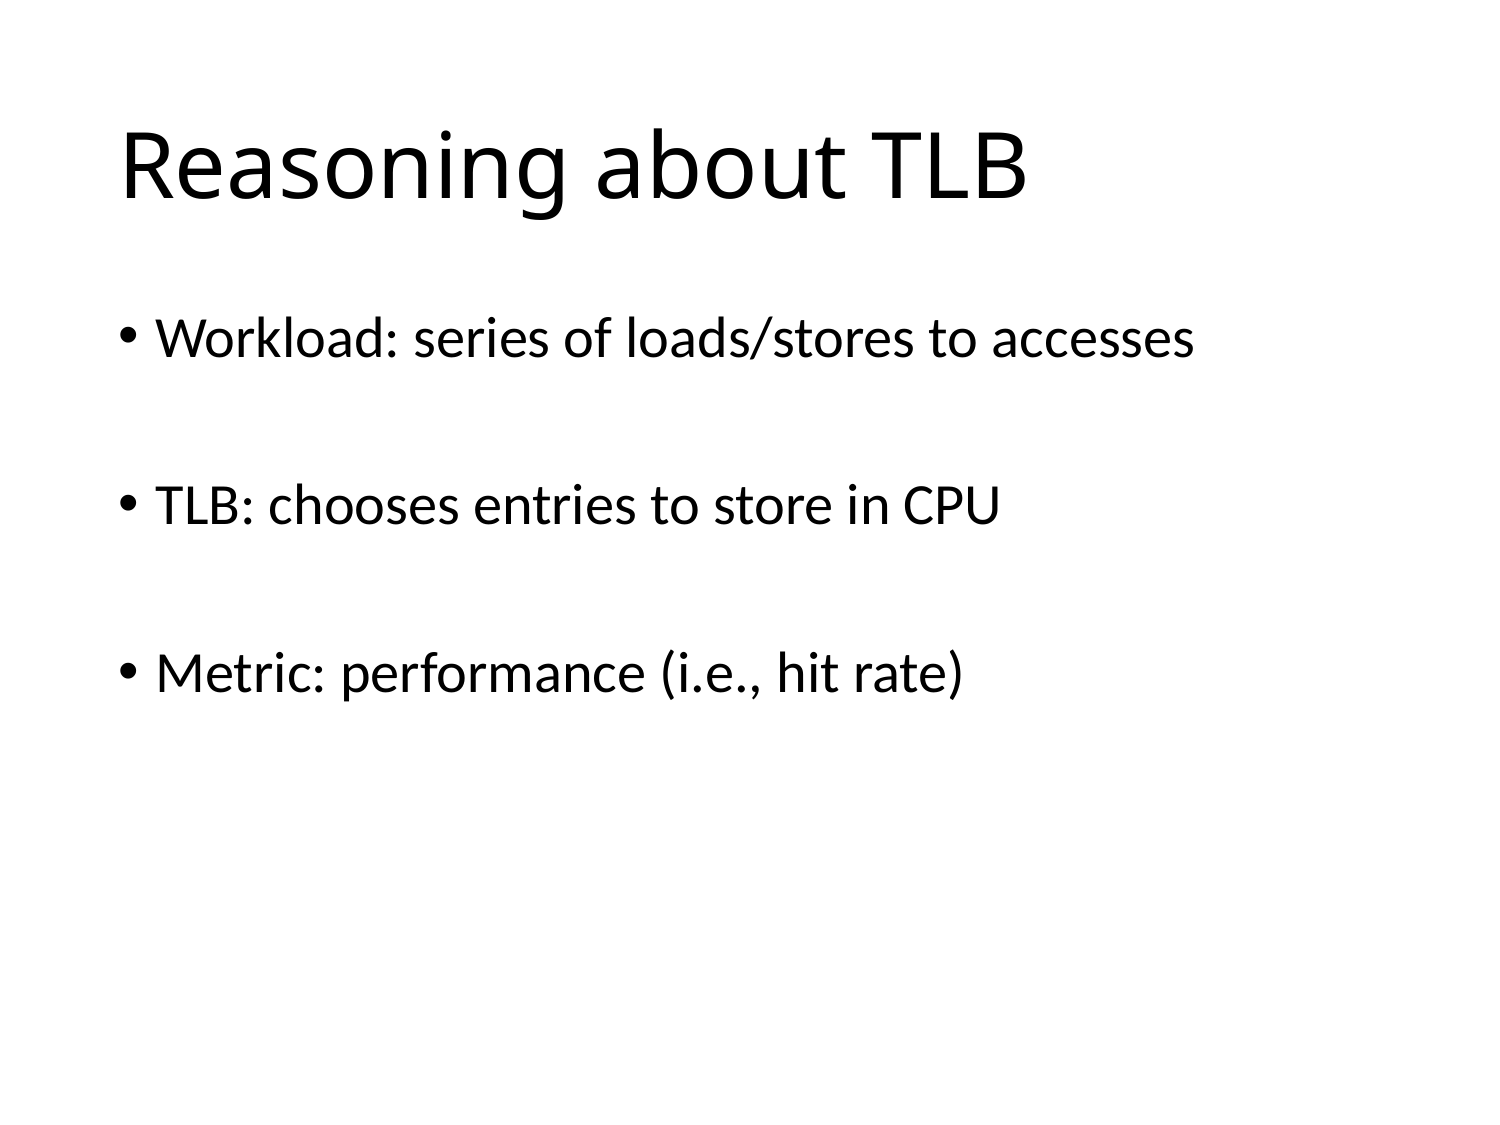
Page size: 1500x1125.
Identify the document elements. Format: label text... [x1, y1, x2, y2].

list Workload: series of loads/stores to accesses TLB: chooses entries to store in CPU Metric: performance (i.e., hit rate) [103, 299, 1397, 1014]
title Reasoning about TLB [103, 59, 1397, 278]
